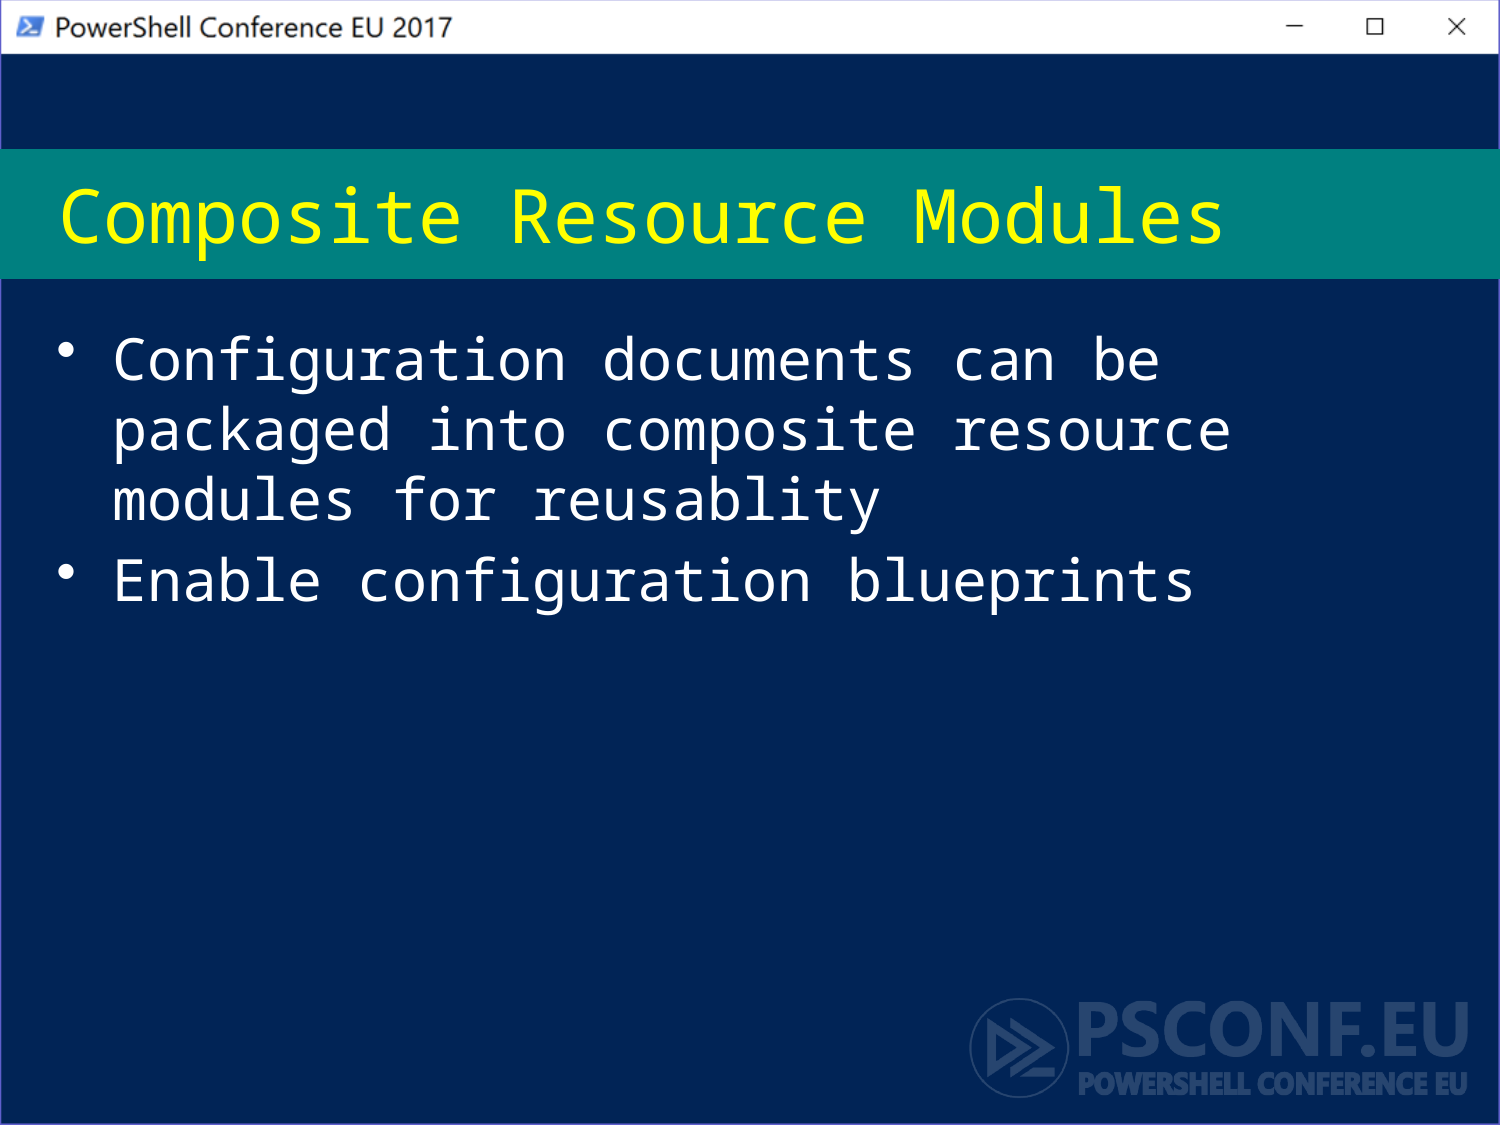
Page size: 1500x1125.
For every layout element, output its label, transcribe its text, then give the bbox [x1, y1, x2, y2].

picture [0, 0, 1500, 149]
list Configuration documents can be packaged into composite resource modules for reusablity Enable configuration blueprints [41, 314, 1459, 1035]
title Composite Resource Modules [0, 149, 1500, 279]
picture [0, 279, 1500, 1125]
